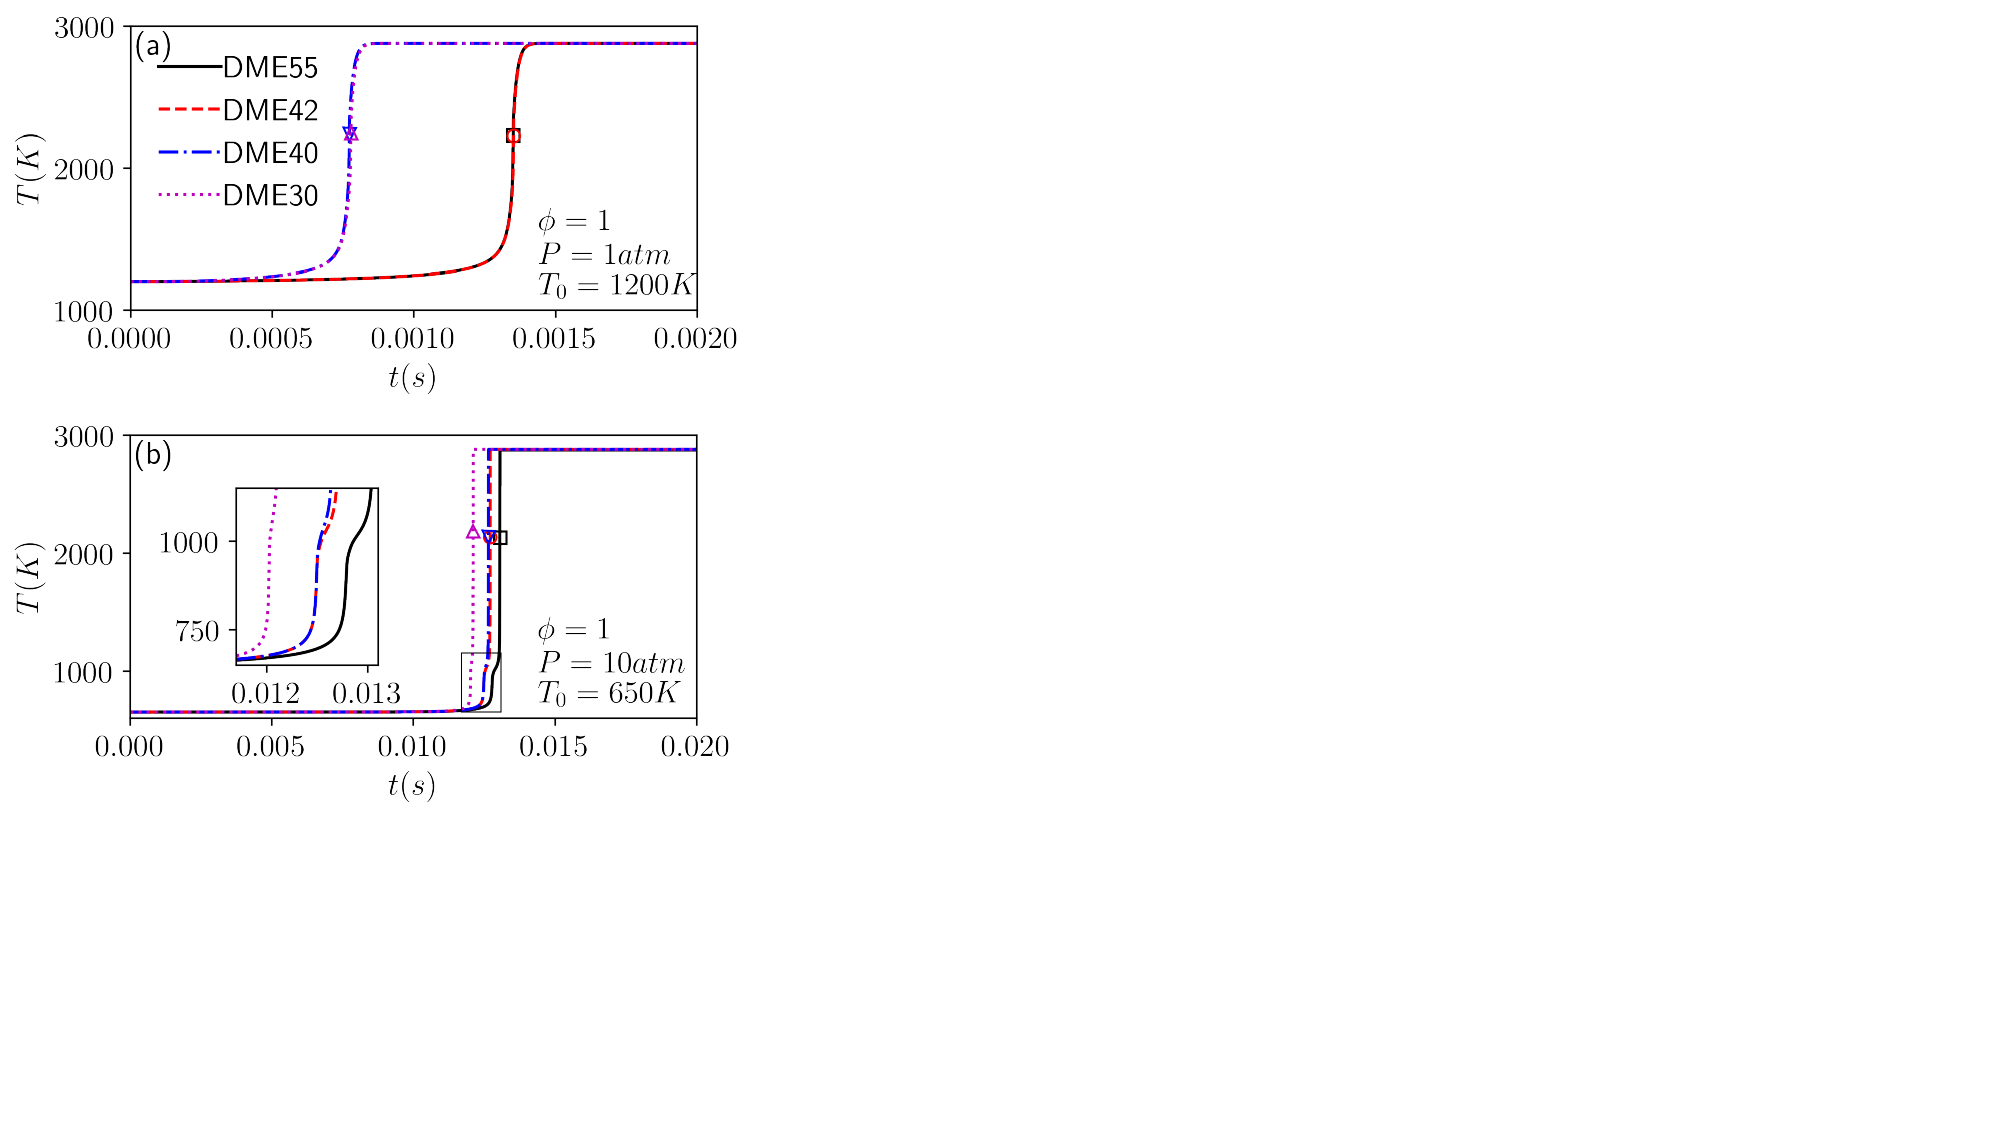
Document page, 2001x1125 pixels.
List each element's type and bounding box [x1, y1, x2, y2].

picture [0, 0, 754, 817]
